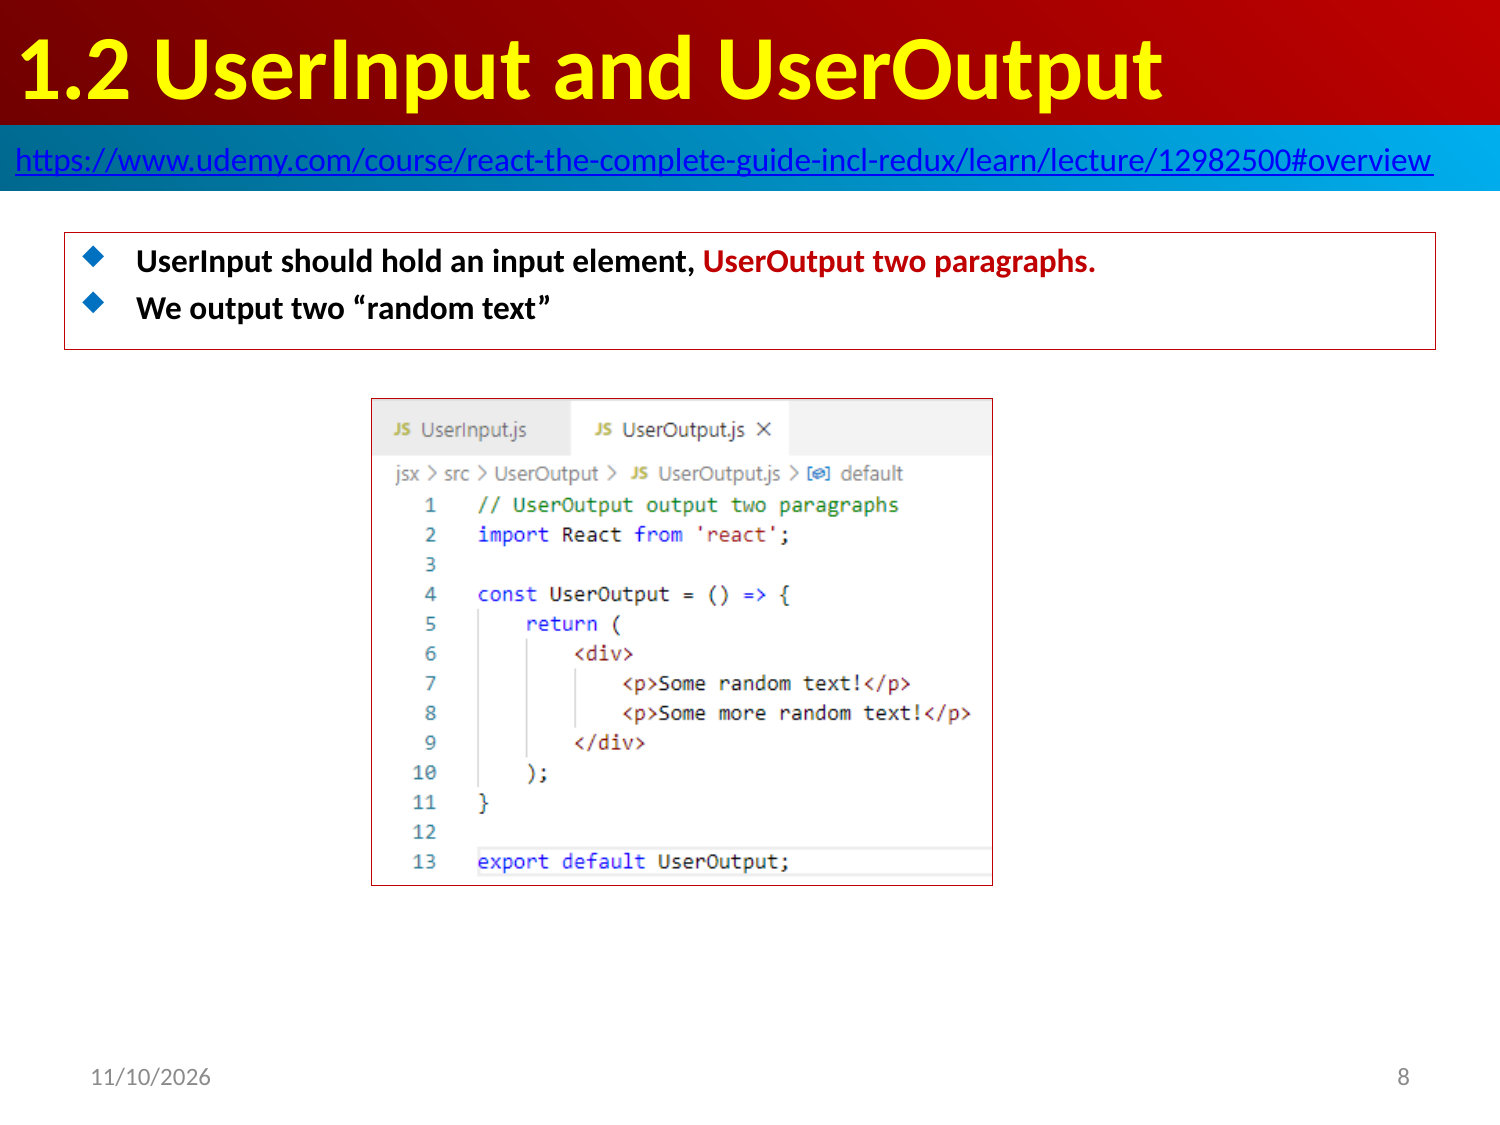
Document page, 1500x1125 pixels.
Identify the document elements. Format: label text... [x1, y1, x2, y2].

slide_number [75, 1042, 425, 1109]
subtitle UserInput should hold an input element, UserOutput two paragraphs. We output two “random text” [64, 232, 1436, 350]
title 1.2 UserInput and UserOutput [0, 0, 1500, 125]
text_box https://www.udemy.com/course/react-the-complete-guide-incl-redux/learn/lecture/12982500#overview [0, 125, 1500, 191]
slide_number 8 [1074, 1042, 1425, 1109]
picture [371, 398, 993, 887]
